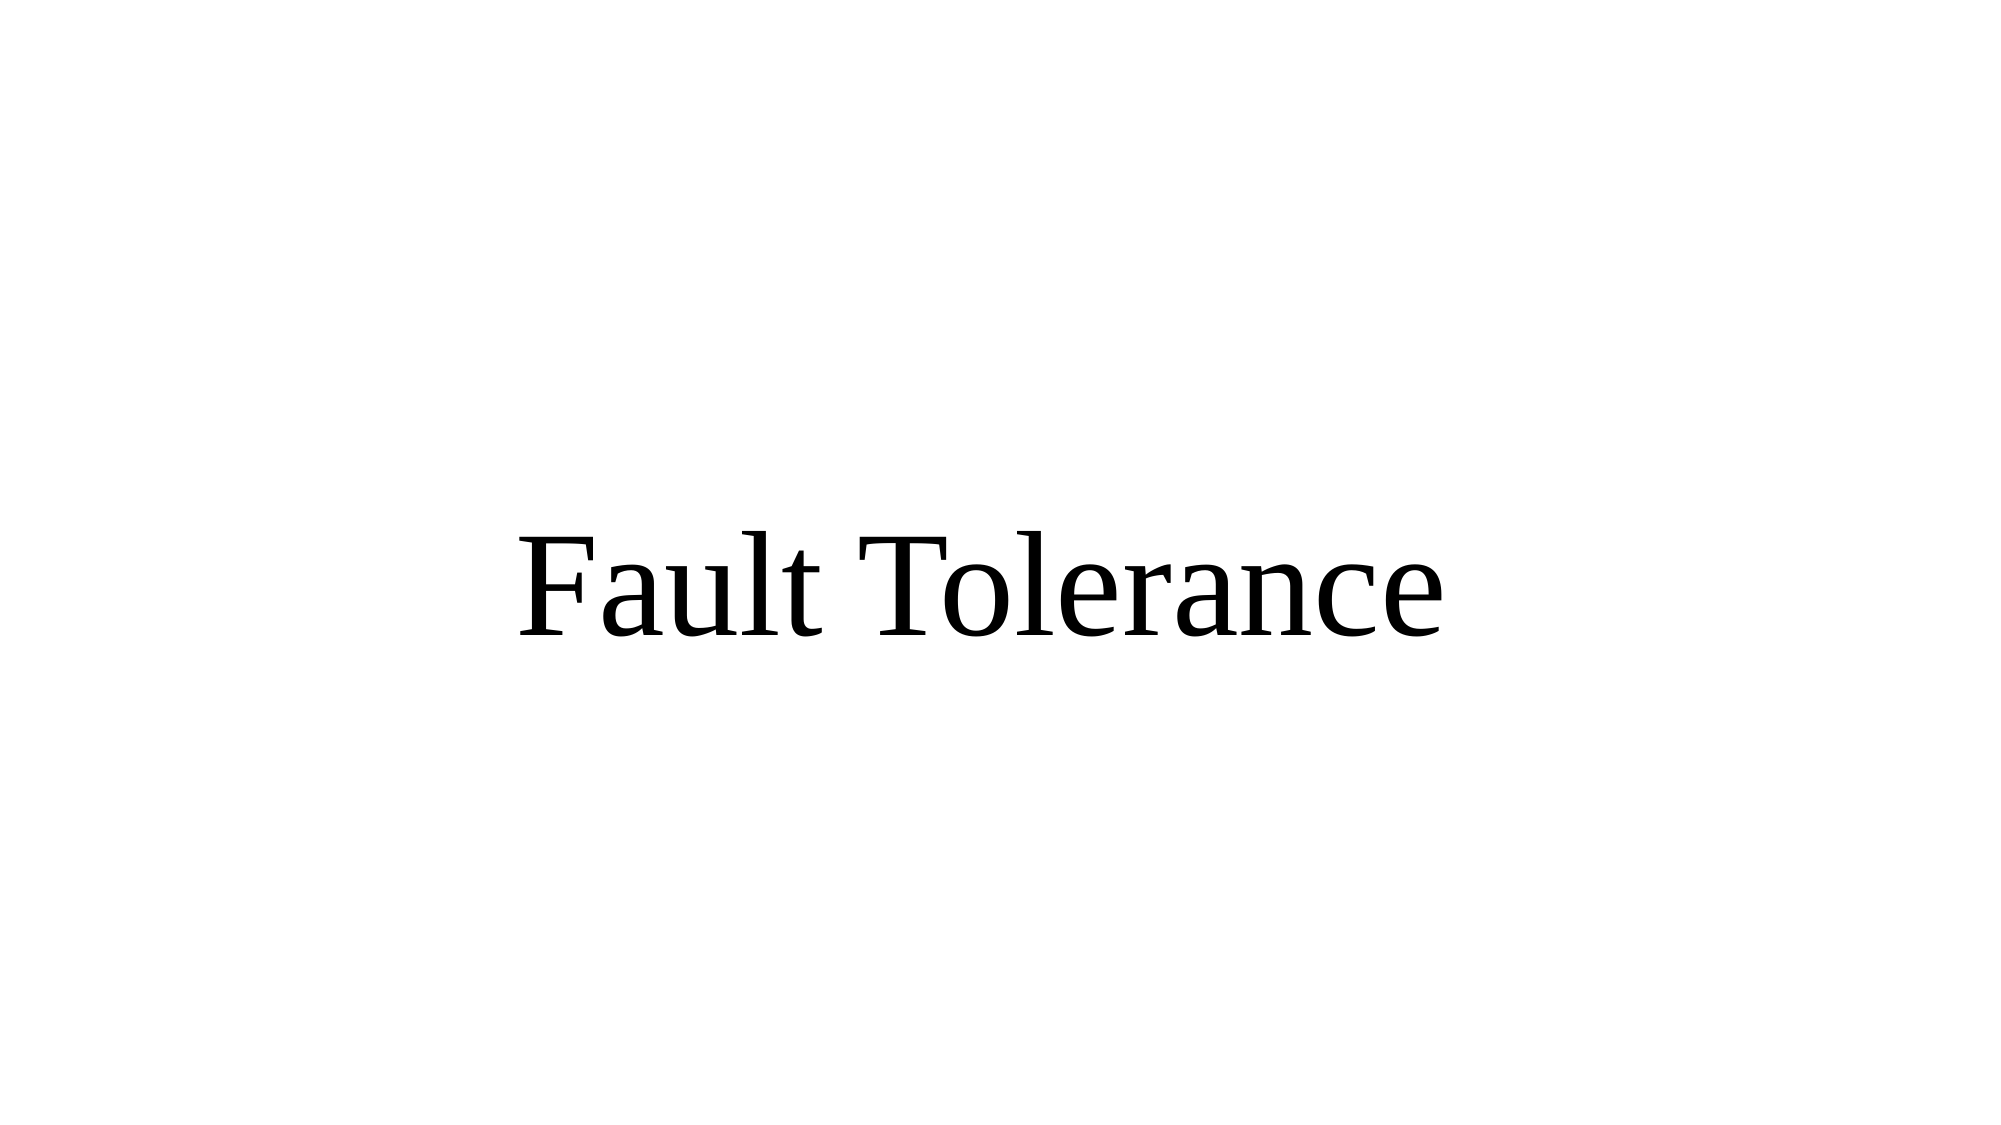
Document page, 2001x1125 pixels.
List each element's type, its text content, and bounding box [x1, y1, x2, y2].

title Fault Tolerance [249, 284, 1750, 676]
